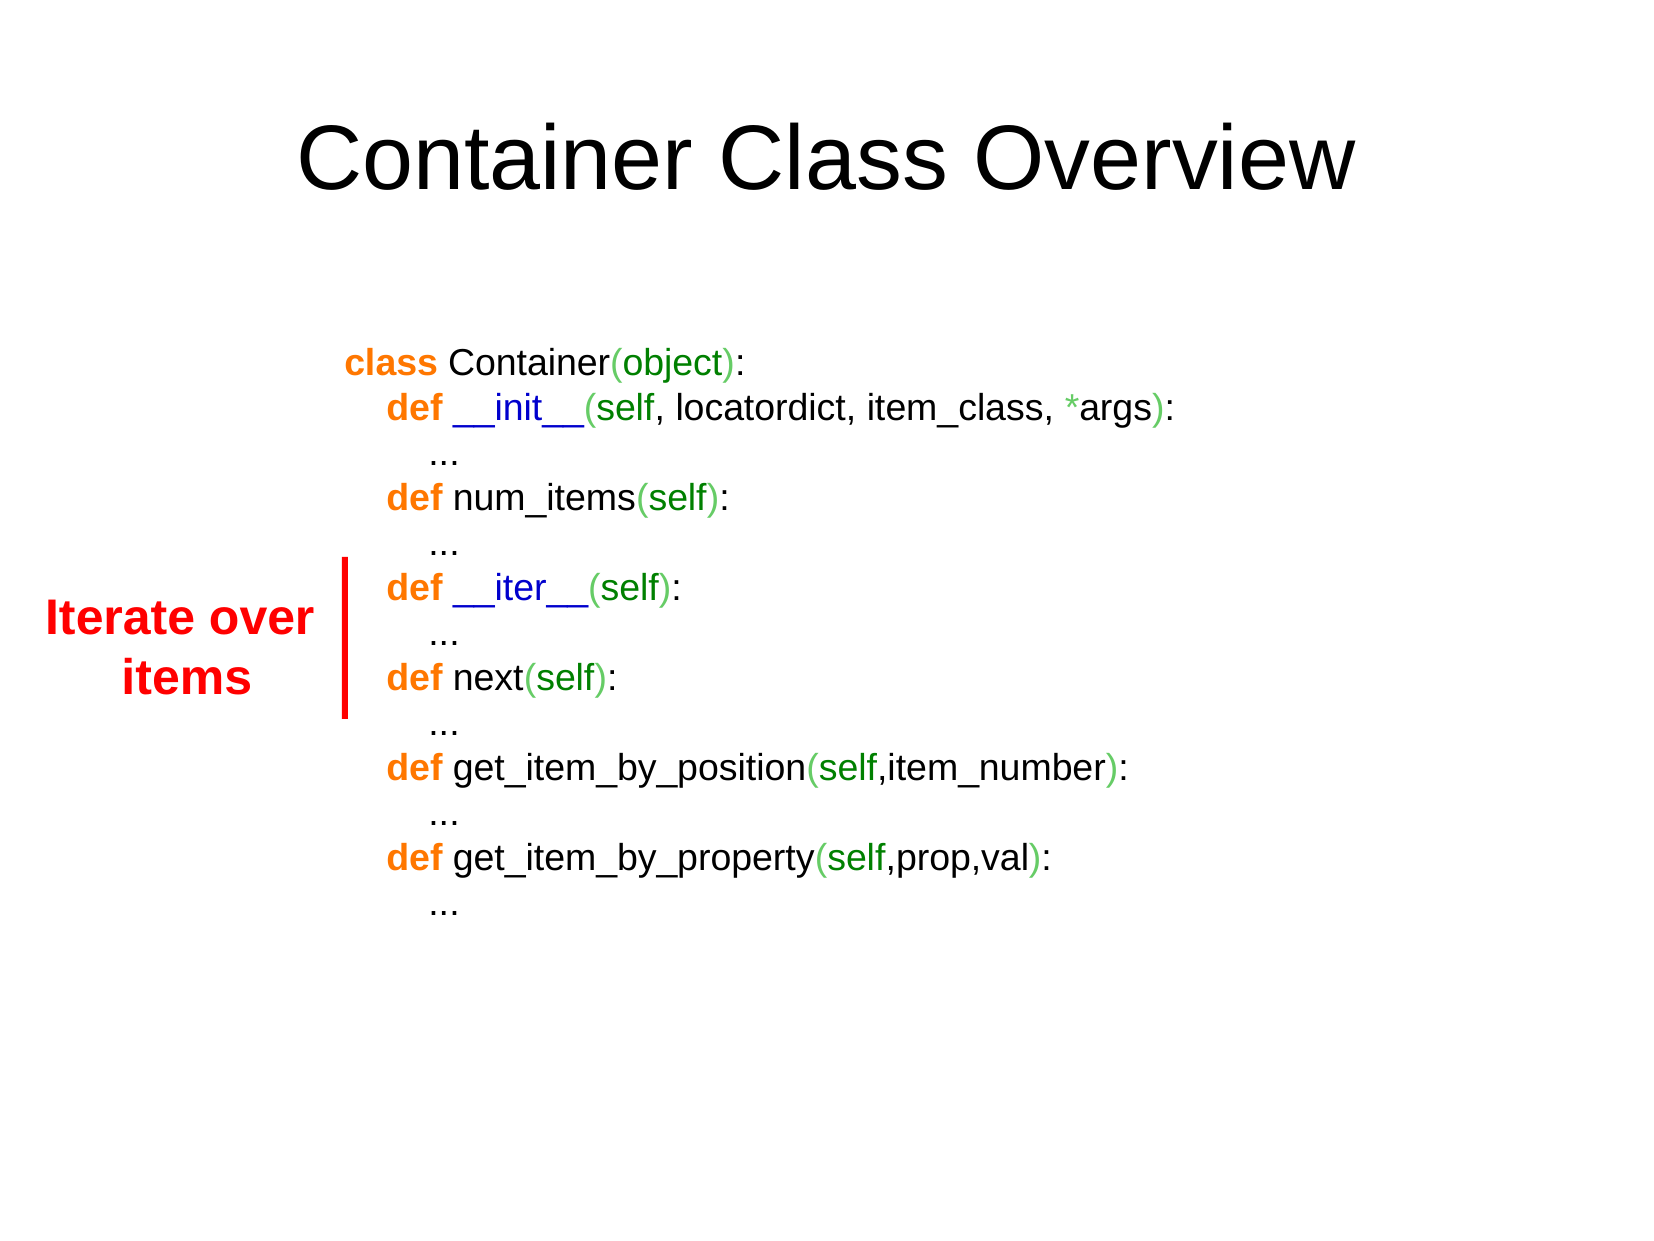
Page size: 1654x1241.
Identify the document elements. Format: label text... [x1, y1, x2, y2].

text_box Iterate over items [30, 577, 329, 705]
text_box Container Class Overview [82, 49, 1571, 257]
text_box class Container(object): def __init__(self, locatordict, item_class, *args): ... def num_items(self): ... def __iter__(self): ... def next(self): ... def get_item_by_position(self,item_number): ... def get_item_by_property(self,prop,val): ... [329, 330, 1190, 975]
